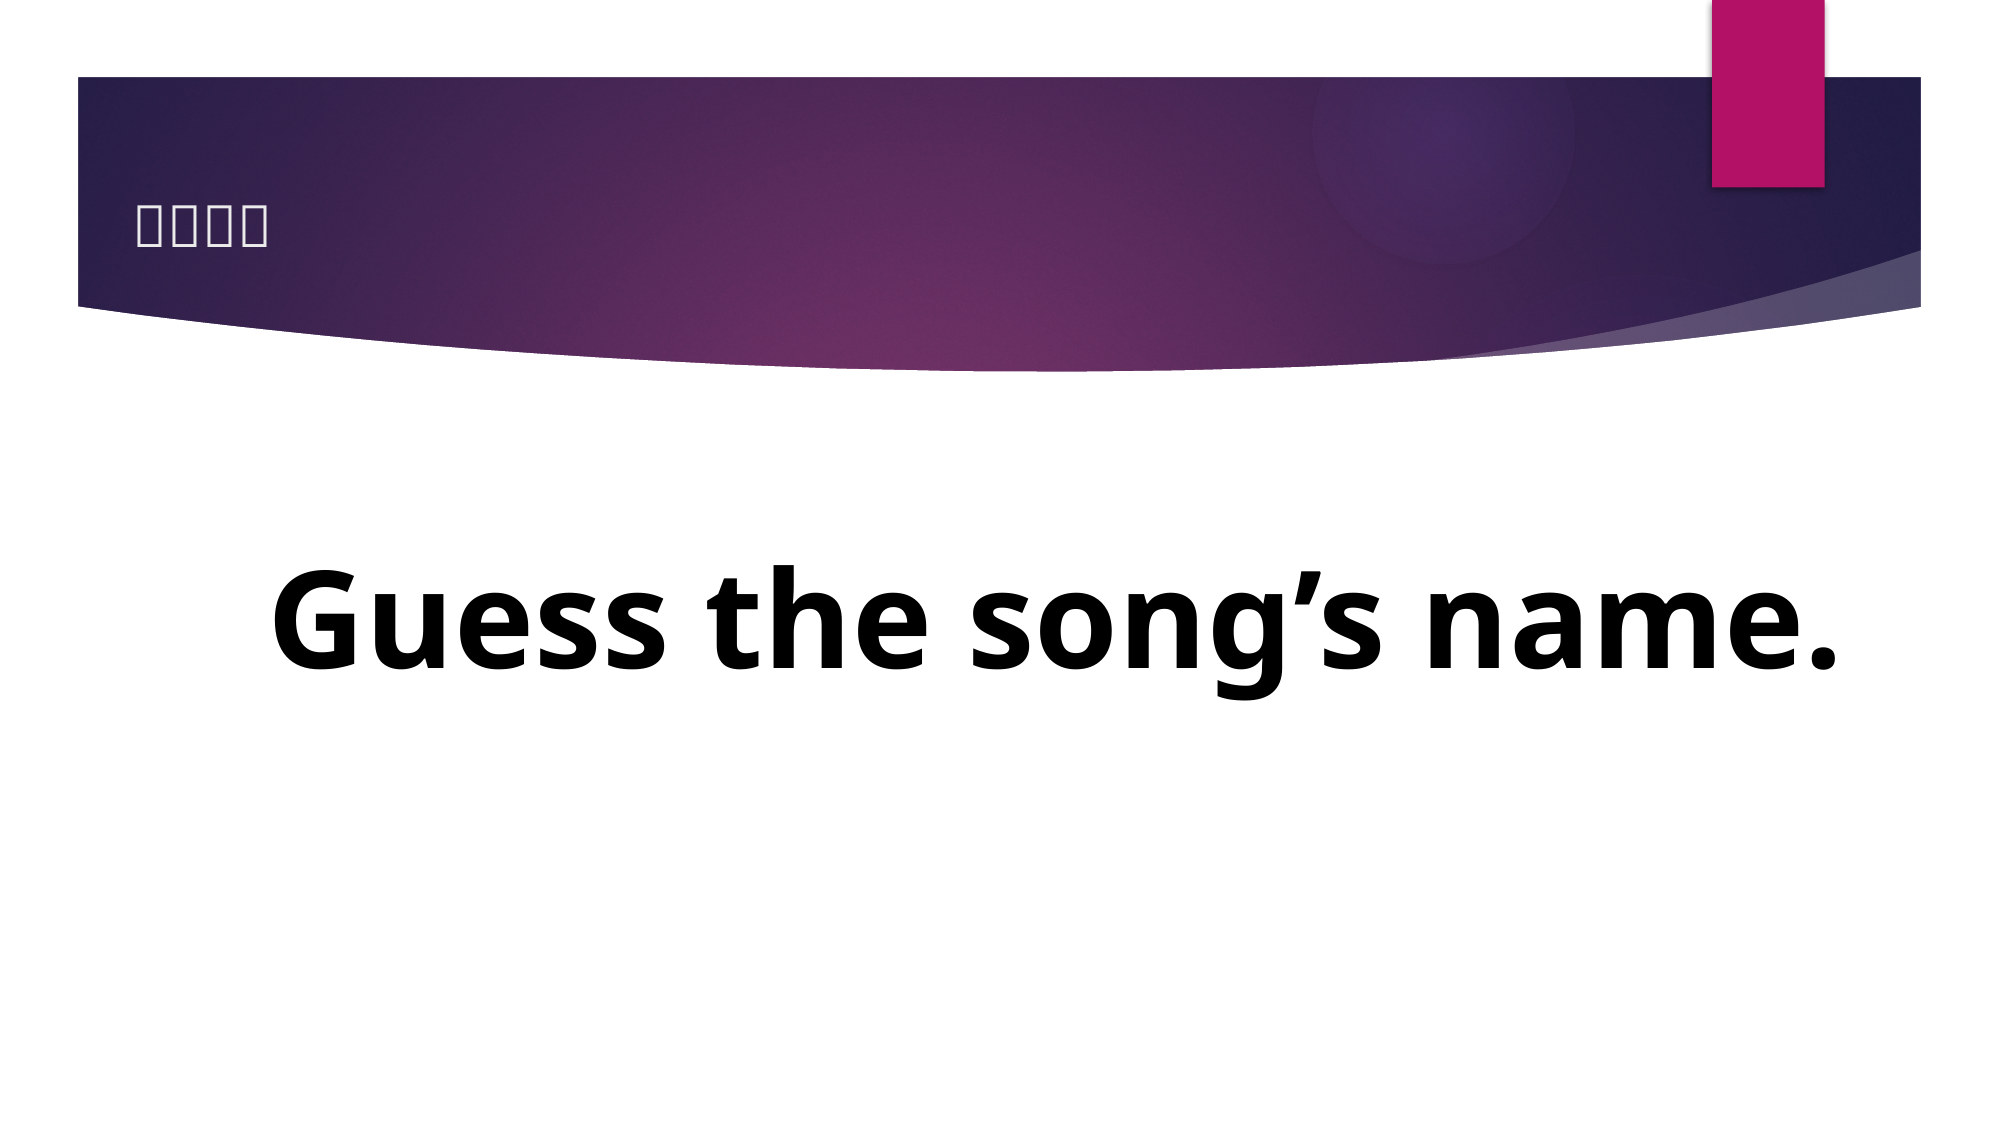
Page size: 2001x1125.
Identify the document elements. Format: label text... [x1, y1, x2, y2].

text_box Guess the song’s name. [253, 526, 1865, 704]
title 🚶🚶🚶🐘 [117, 165, 1924, 282]
